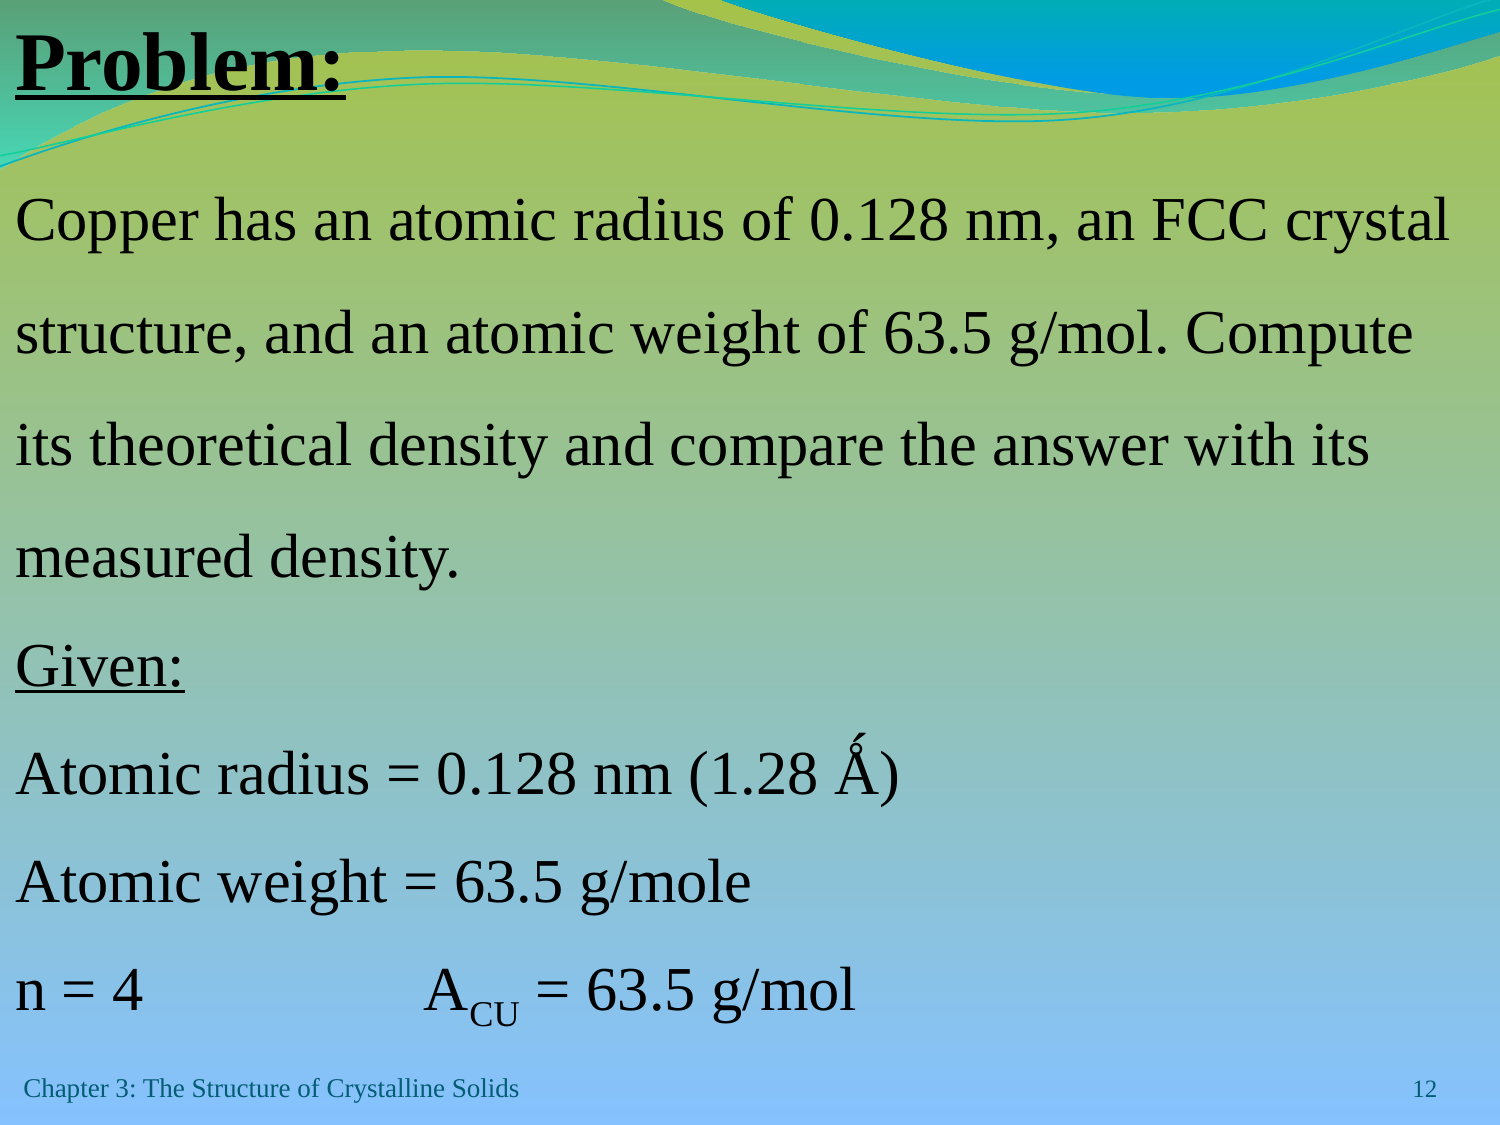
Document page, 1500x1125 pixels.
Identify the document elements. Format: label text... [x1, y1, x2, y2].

text_box ‹#› [1312, 1042, 1438, 1103]
text_box Problem: Copper has an atomic radius of 0.128 nm, an FCC crystal structure, and an atomic weight of 63.5 g/mol. Compute its theoretical density and compare the answer with its measured density. Given: Atomic radius = 0.128 nm (1.28 Ǻ) Atomic weight = 63.5 g/mole n = 4 ACU = 63.5 g/mol [0, 0, 1500, 1042]
text_box Chapter 3: The Structure of Crystalline Solids [23, 1042, 621, 1103]
